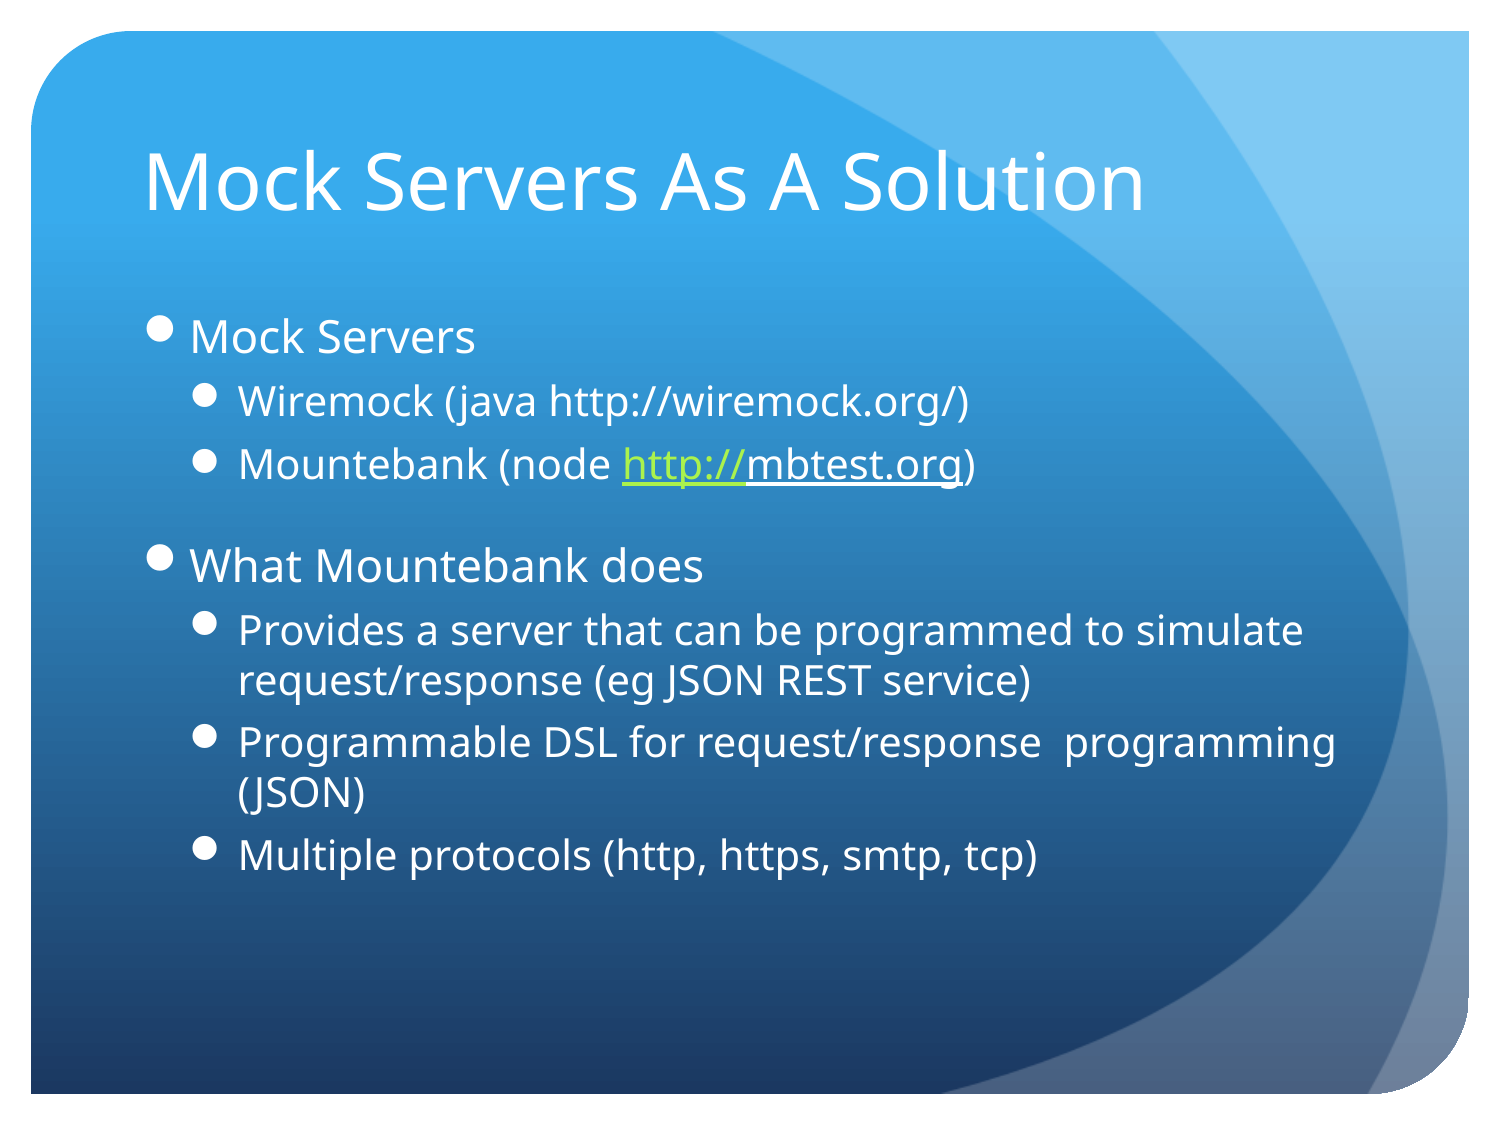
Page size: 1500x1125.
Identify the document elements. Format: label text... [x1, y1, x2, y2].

list Mock Servers Wiremock (java http://wiremock.org/) Mountebank (node http://mbtest.org) What Mountebank does Provides a server that can be programmed to simulate request/response (eg JSON REST service) Programmable DSL for request/response programming (JSON) Multiple protocols (http, https, smtp, tcp) [127, 299, 1372, 991]
title Mock Servers As A Solution [127, 62, 1372, 234]
picture [24, 30, 1473, 1094]
